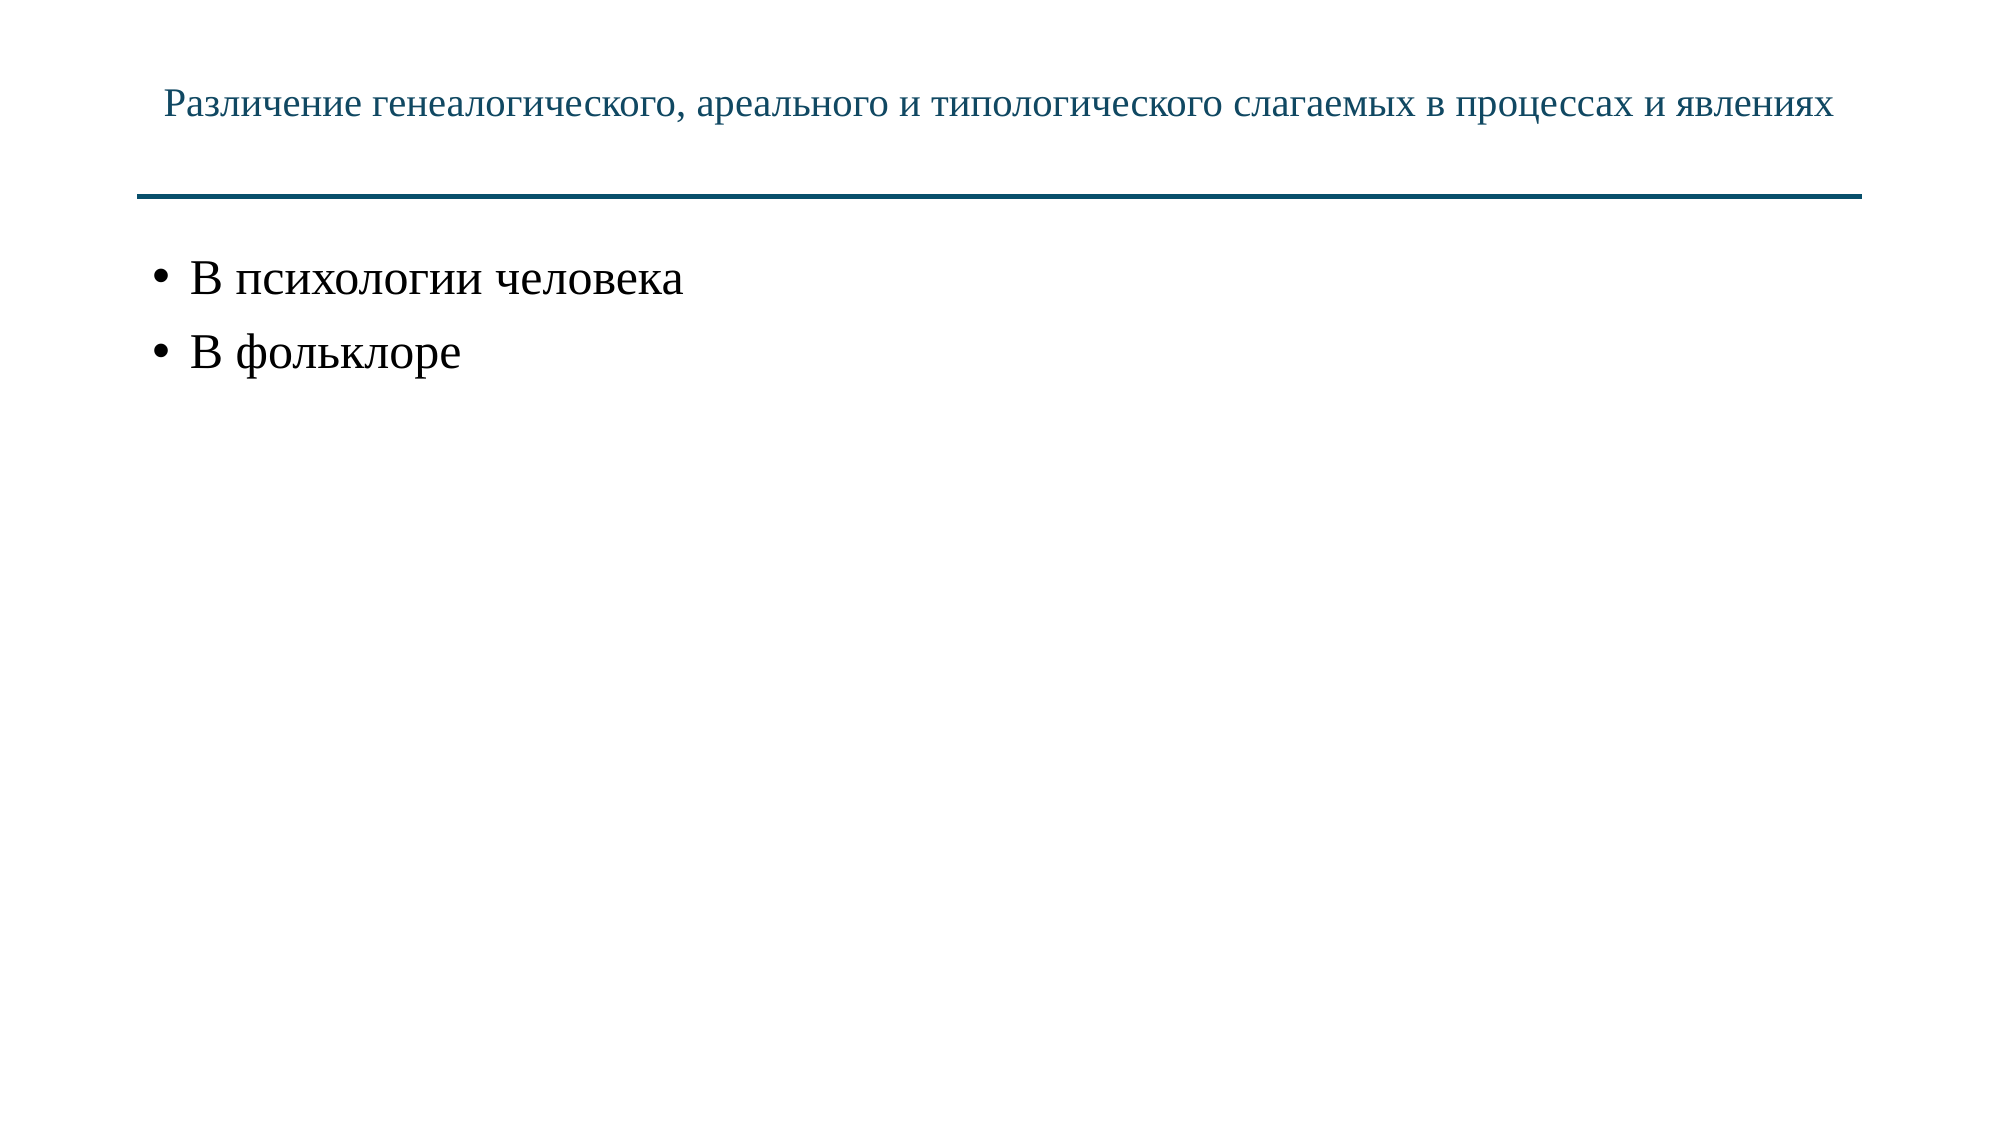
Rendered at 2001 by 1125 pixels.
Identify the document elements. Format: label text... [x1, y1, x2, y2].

title Различение генеалогического, ареального и типологического слагаемых в процессах и явлениях [137, 59, 1863, 149]
list В психологии человека В фольклоре [137, 243, 1863, 1035]
